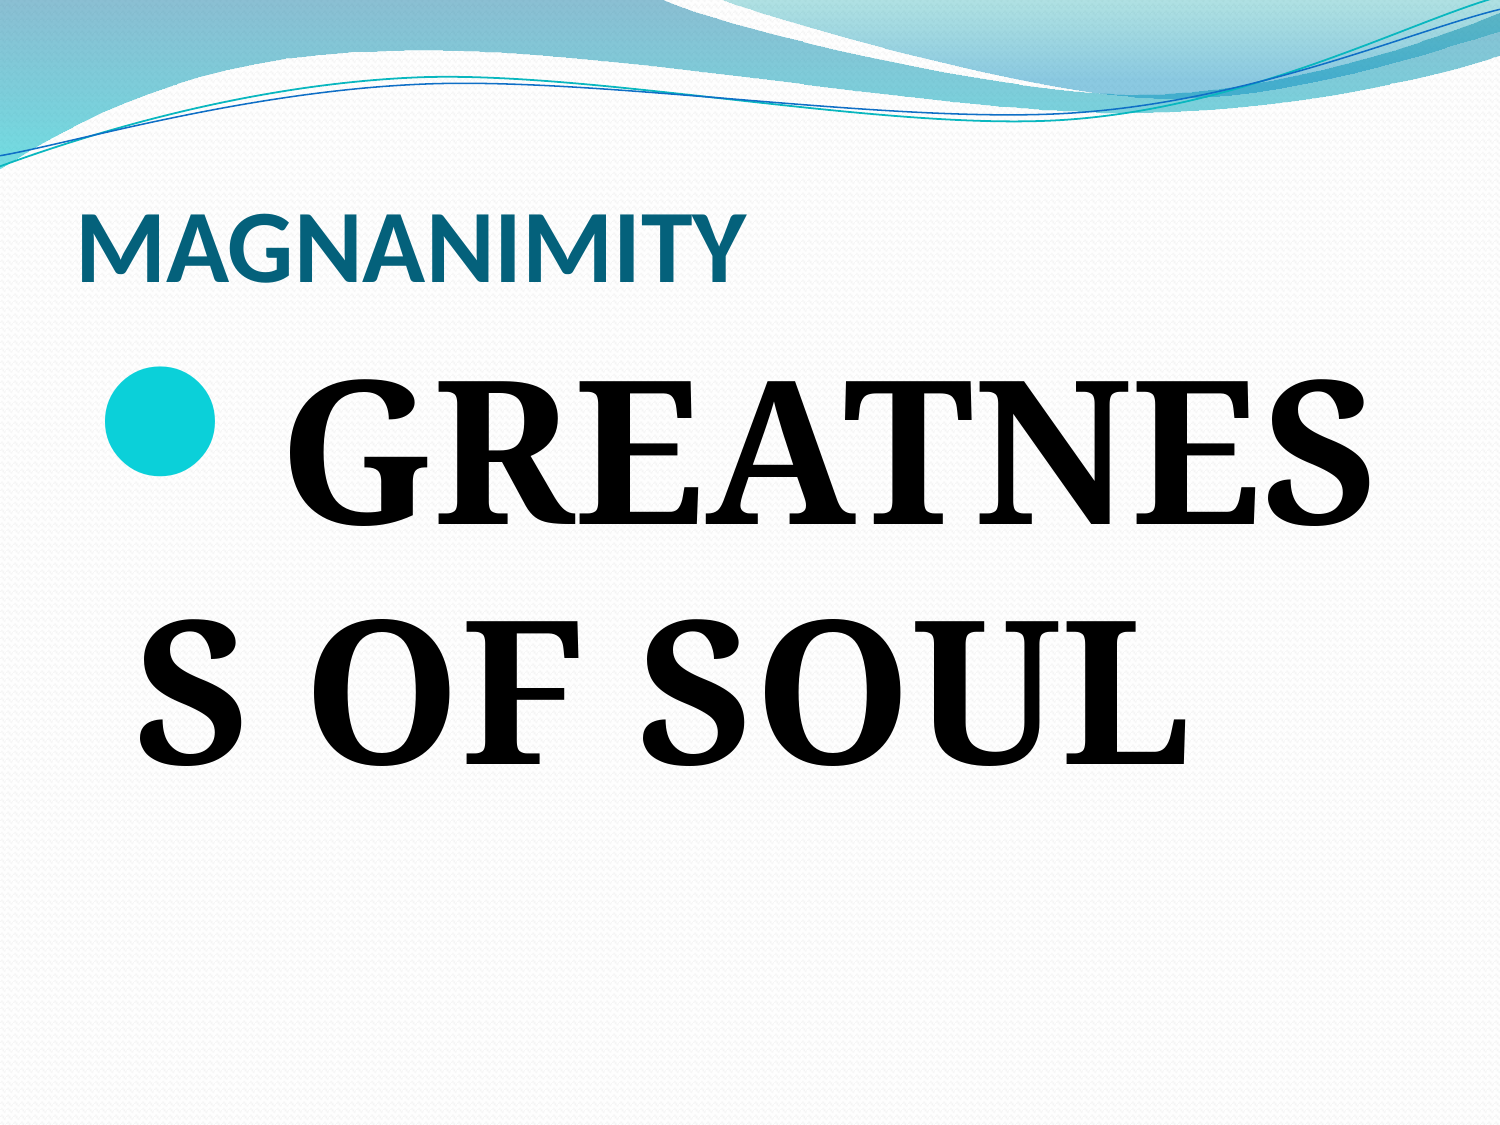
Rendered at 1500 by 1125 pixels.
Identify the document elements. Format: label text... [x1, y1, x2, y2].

title MAGNANIMITY [75, 115, 1425, 303]
list GREATNESS OF SOUL [75, 317, 1425, 1038]
